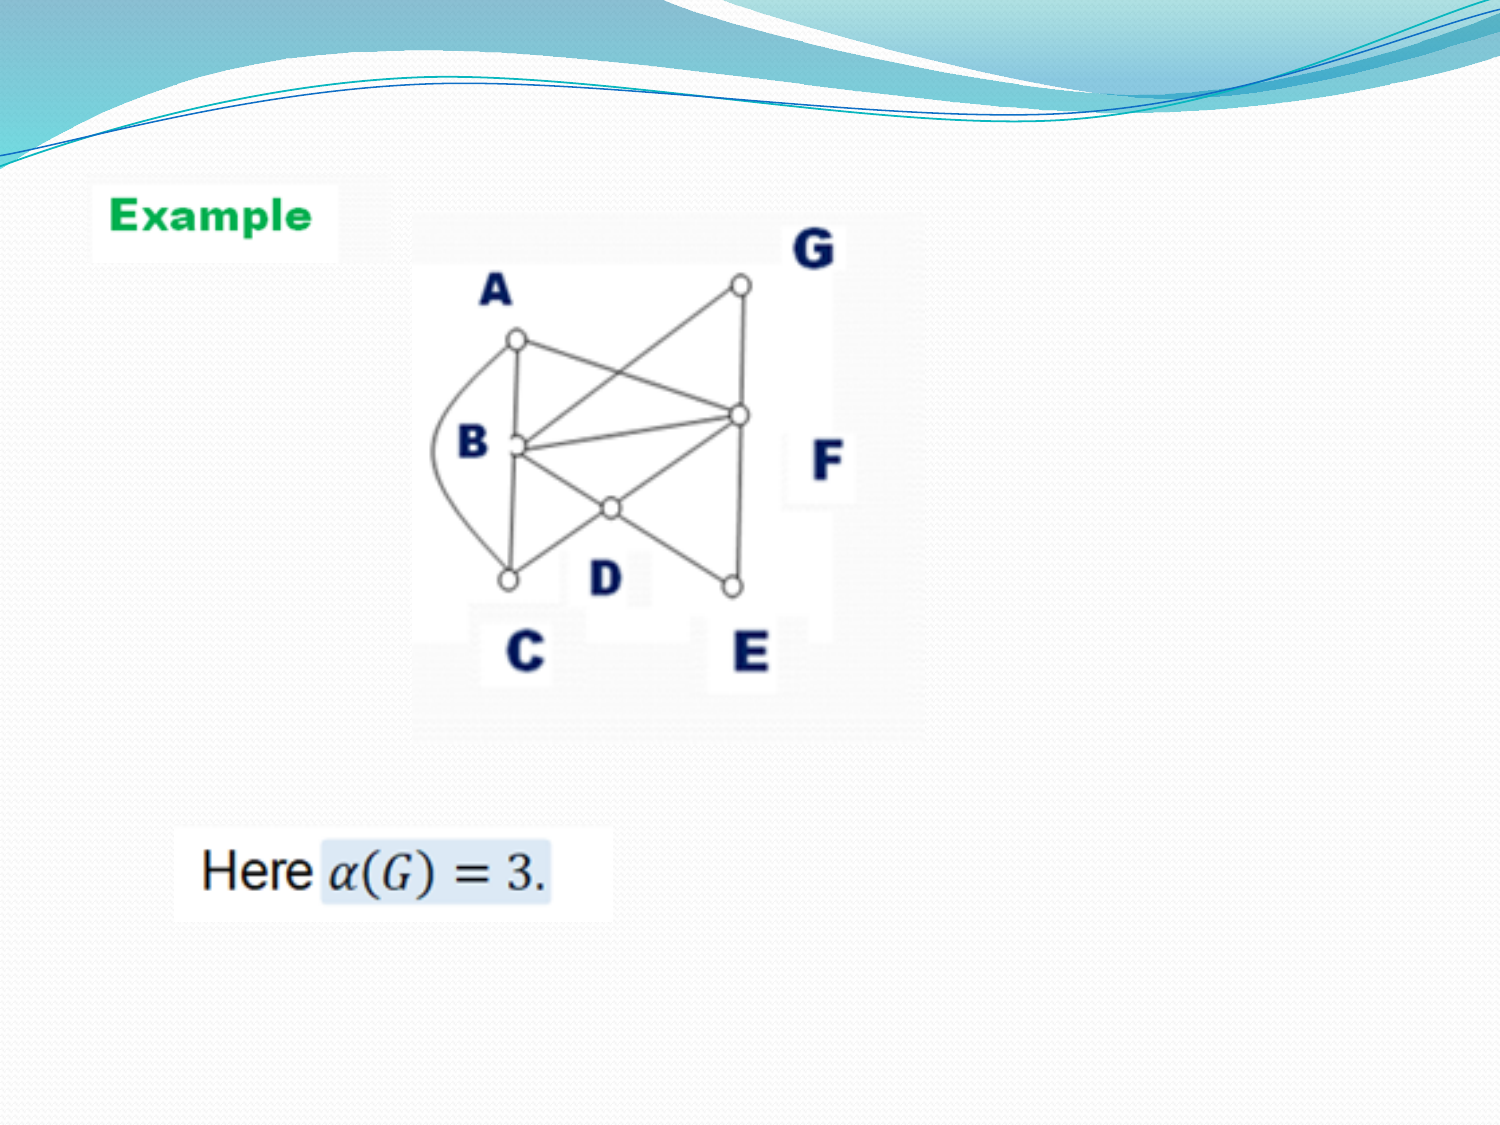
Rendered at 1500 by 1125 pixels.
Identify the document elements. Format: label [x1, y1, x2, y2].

picture [174, 824, 613, 922]
picture [87, 174, 392, 263]
picture [412, 212, 926, 744]
